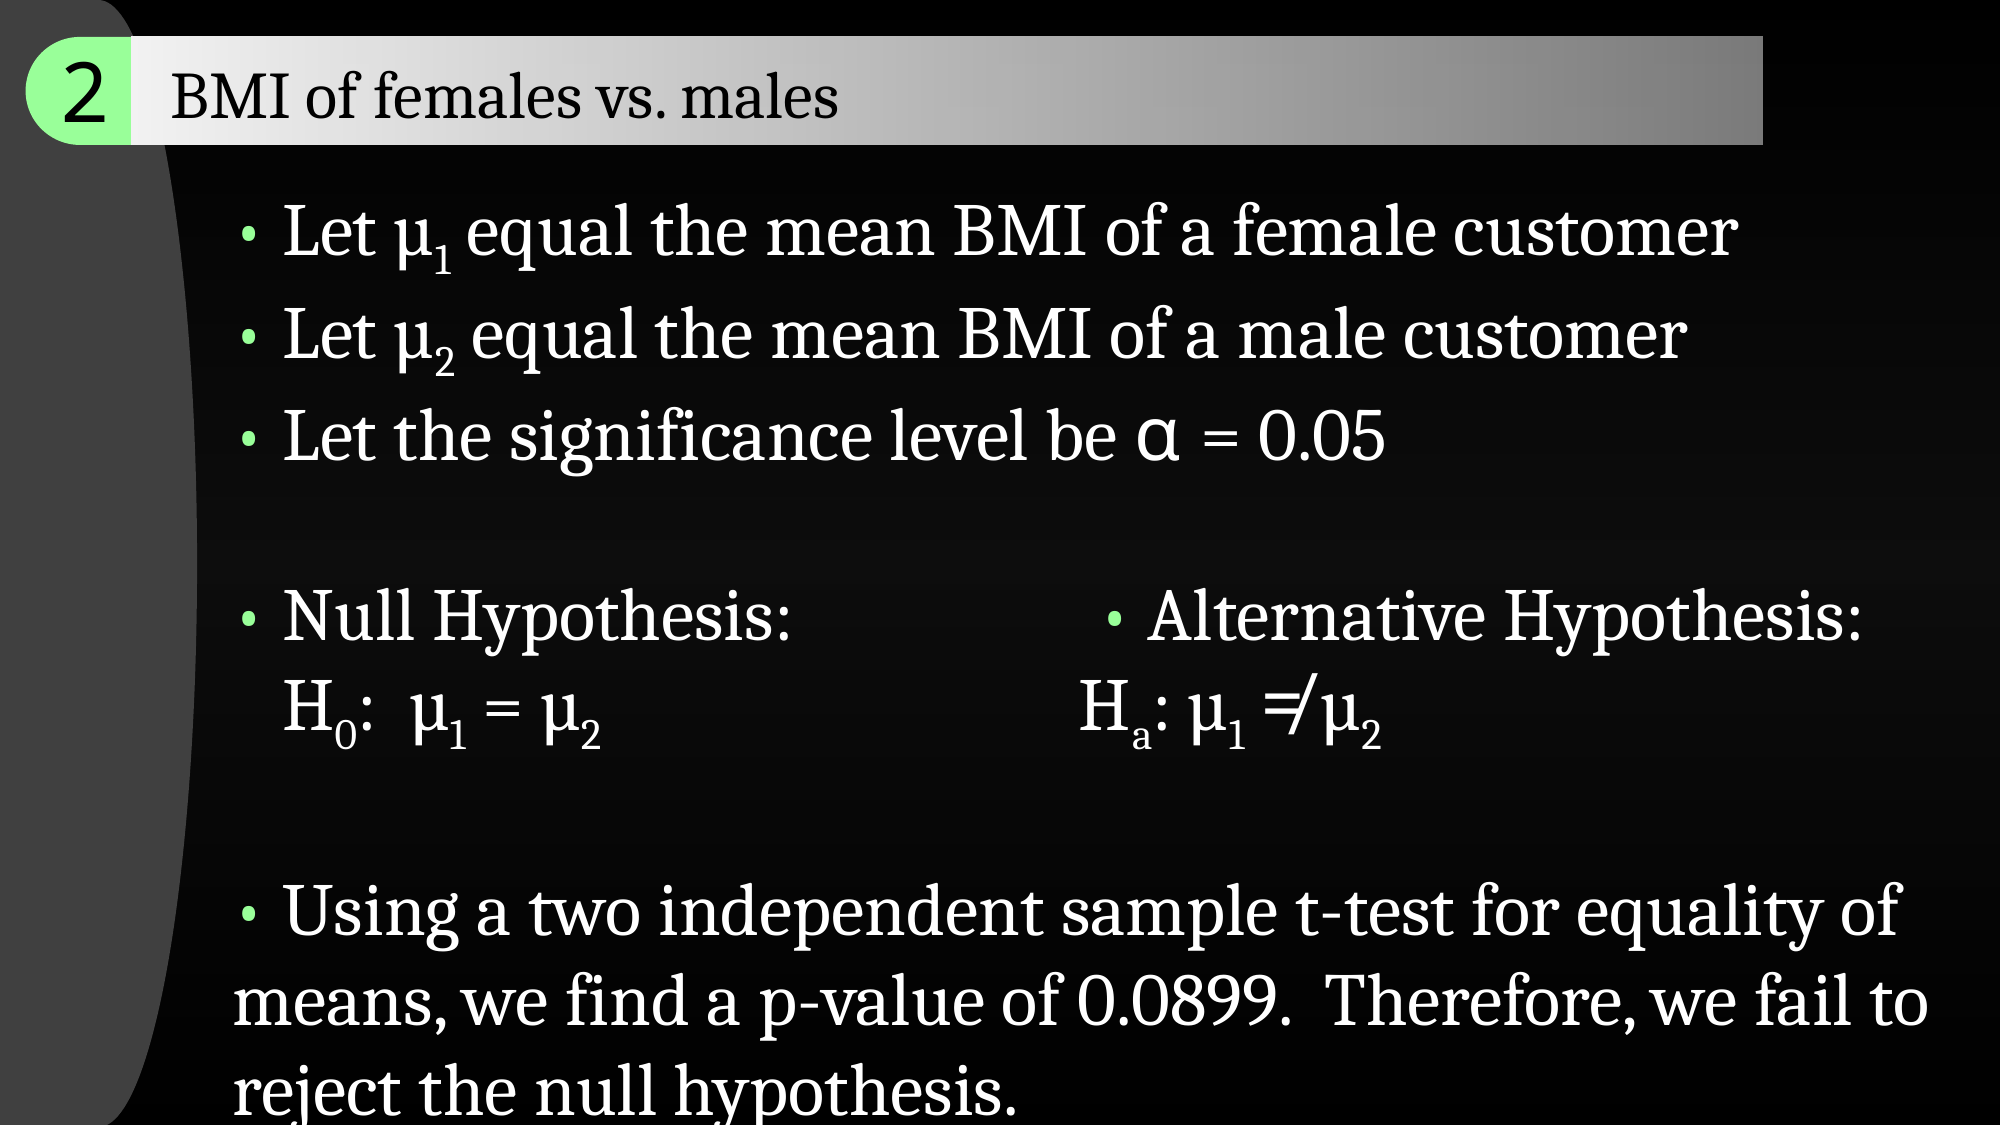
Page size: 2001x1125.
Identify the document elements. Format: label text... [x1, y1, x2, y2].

text_box • Let µ1 equal the mean BMI of a female customer • Let µ2 equal the mean BMI of a male customer • Let the significance level be α = 0.05 • Null Hypothesis: • Alternative Hypothesis: H0: µ1 = µ2 Ha: µ1 ≠ µ2 • Using a two independent sample t-test for equality of means, we find a p-value of 0.0899. Therefore, we fail to reject the null hypothesis. [217, 173, 1960, 1125]
text_box [0, 0, 199, 1125]
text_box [25, 31, 1763, 148]
